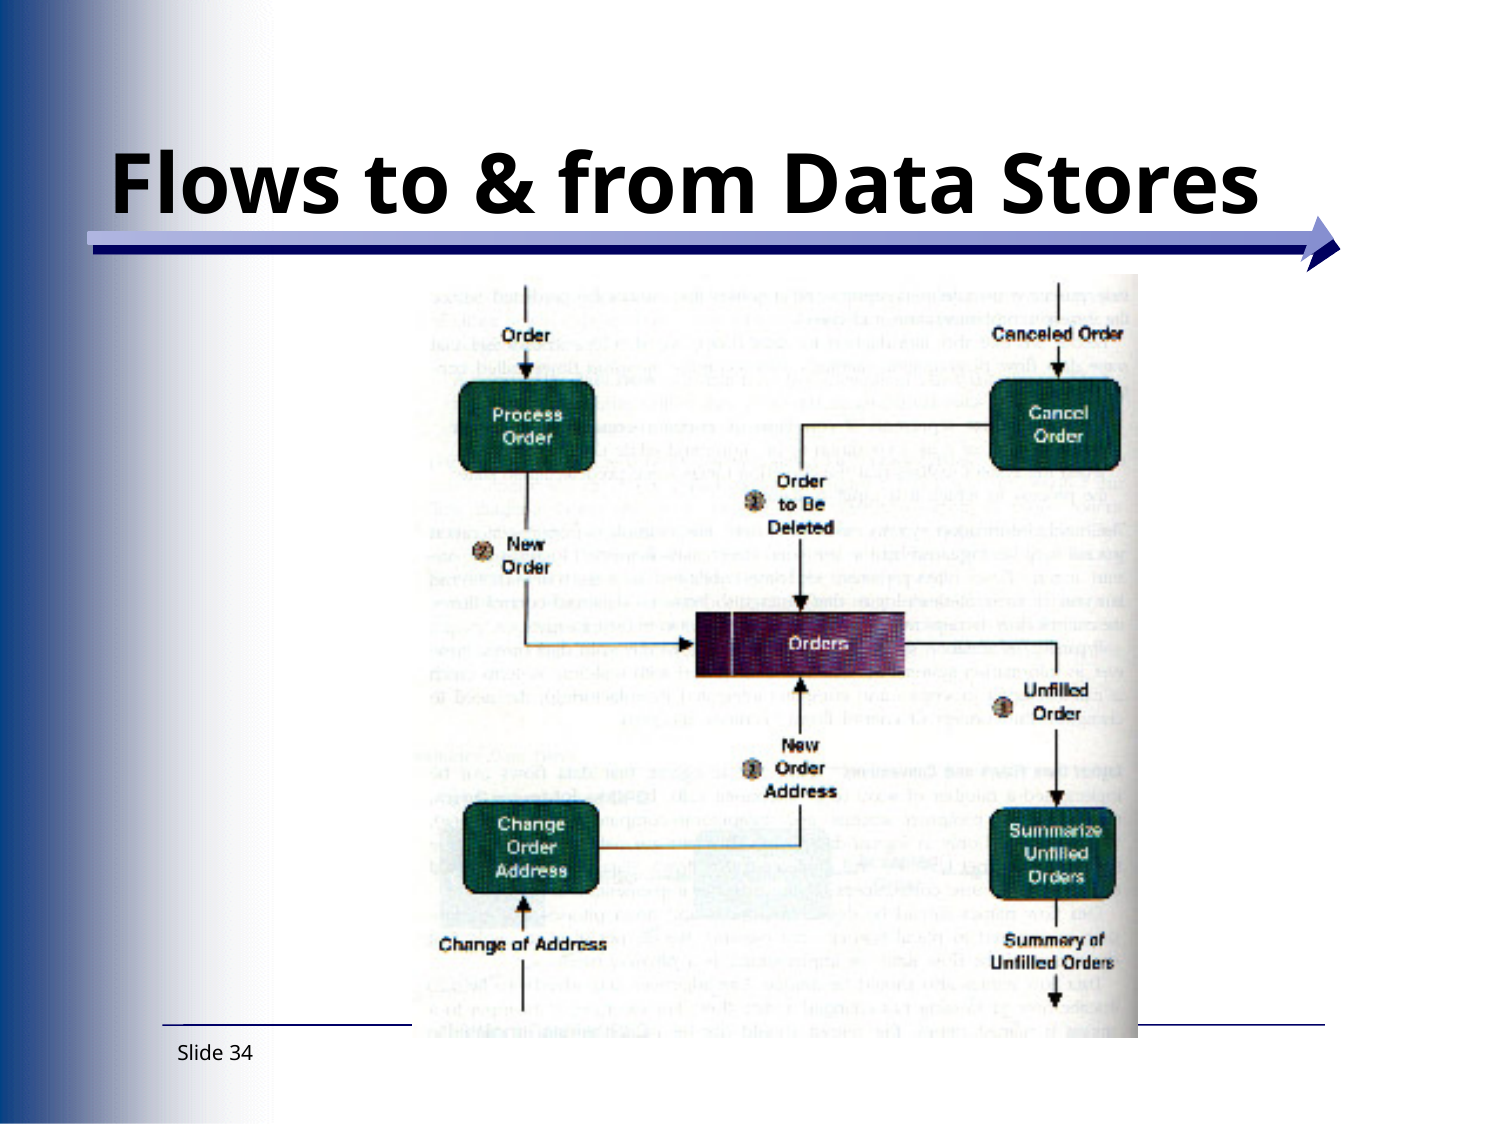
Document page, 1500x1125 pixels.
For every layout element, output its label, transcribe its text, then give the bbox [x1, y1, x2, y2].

title Flows to & from Data Stores [93, 49, 1369, 238]
picture [412, 274, 1138, 1038]
picture [0, 0, 277, 1125]
slide_number Slide [162, 1024, 476, 1101]
